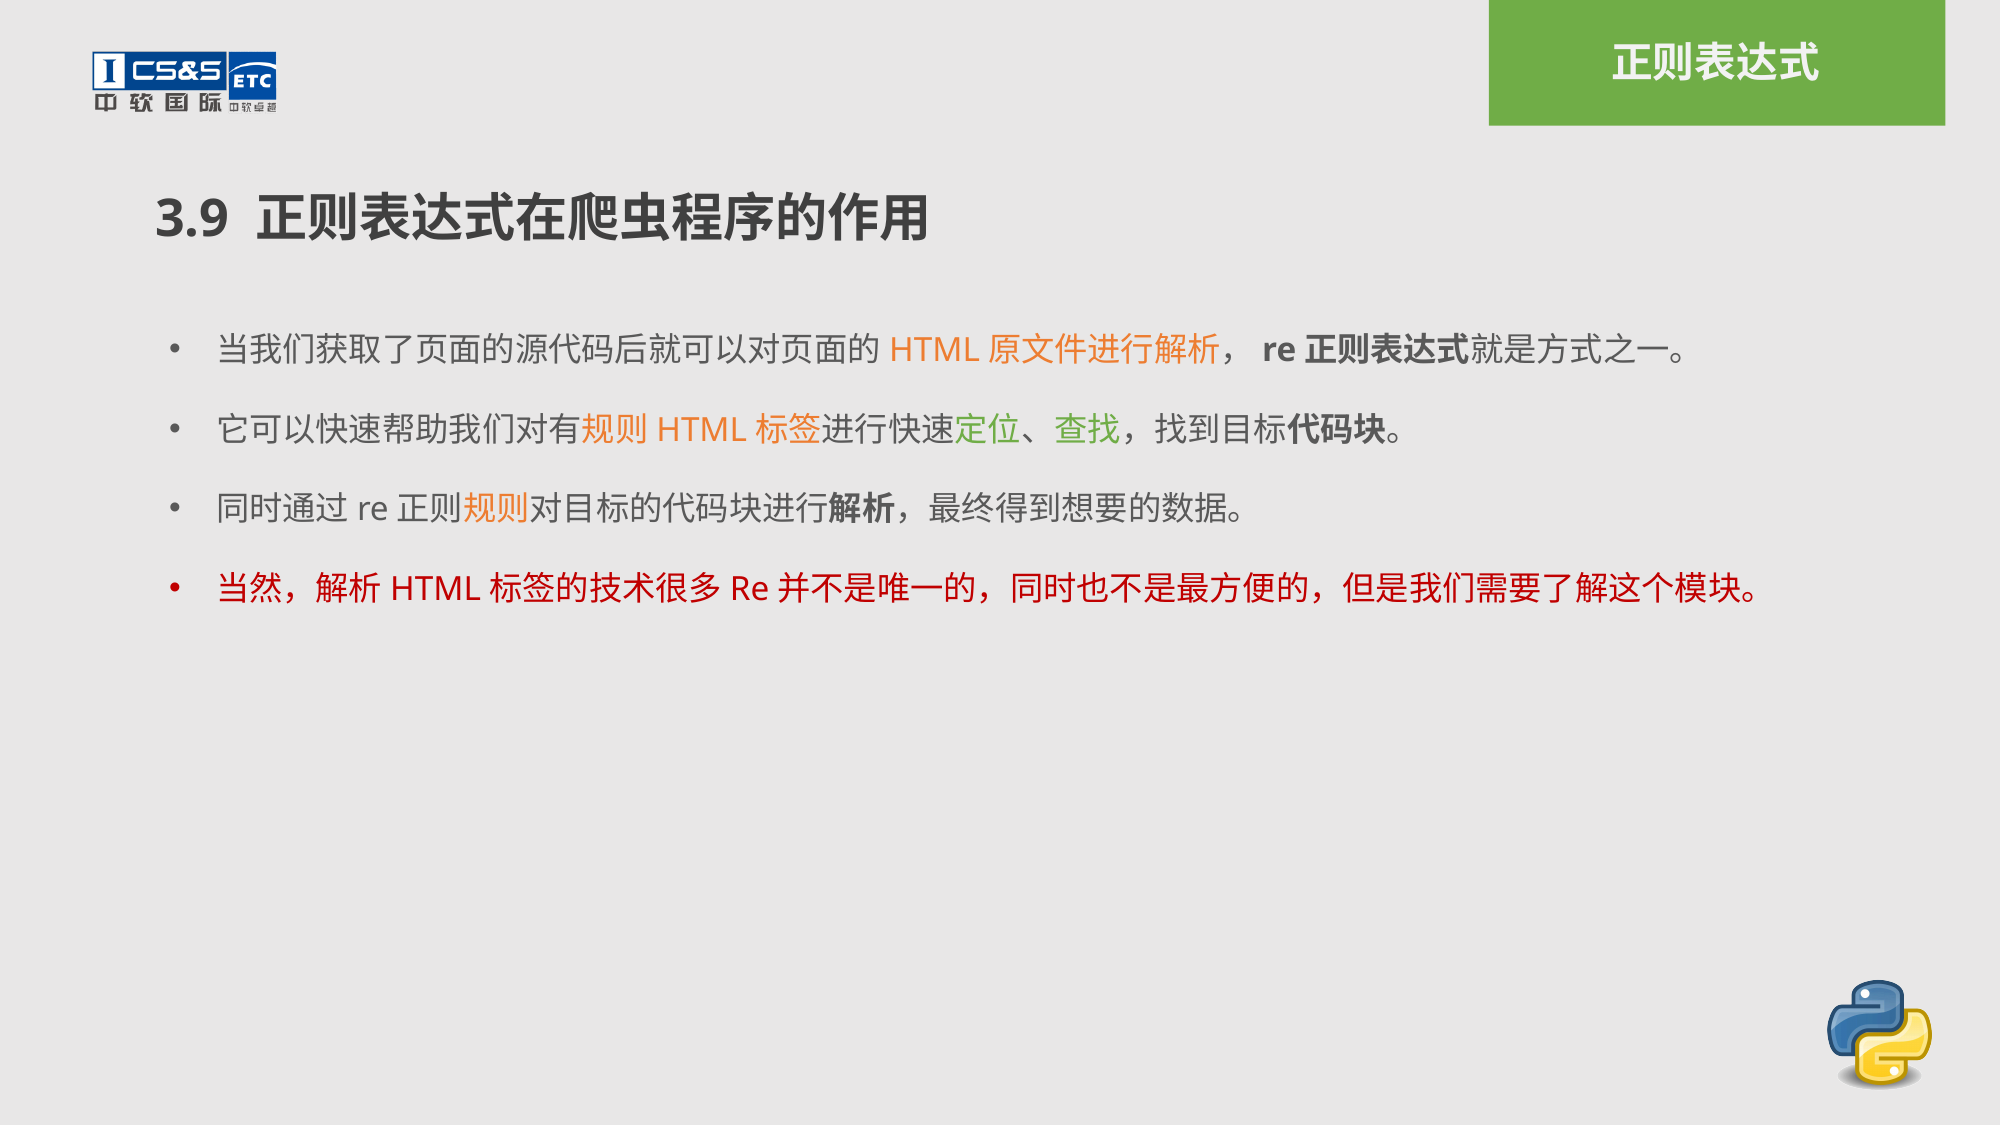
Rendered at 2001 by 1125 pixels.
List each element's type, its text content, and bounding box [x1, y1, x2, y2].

text_box 正则表达式 [1490, 34, 1941, 98]
text_box 3.9 正则表达式在爬虫程序的作用 [140, 177, 967, 255]
picture [90, 49, 278, 114]
text_box 当我们获取了页面的源代码后就可以对页面的HTML原文件进行解析，re正则表达式就是方式之一。 它可以快速帮助我们对有规则HTML标签进行快速定位、查找，找到目标代码块。 同时通过re正则规则对目标的代码块进行解析，最终得到想要的数据。 当然，解析HTML标签的技术很多Re并不是唯一的，同时也不是最方便的，但是我们需要了解这个模块。 [154, 280, 1922, 615]
picture [1820, 977, 1939, 1095]
